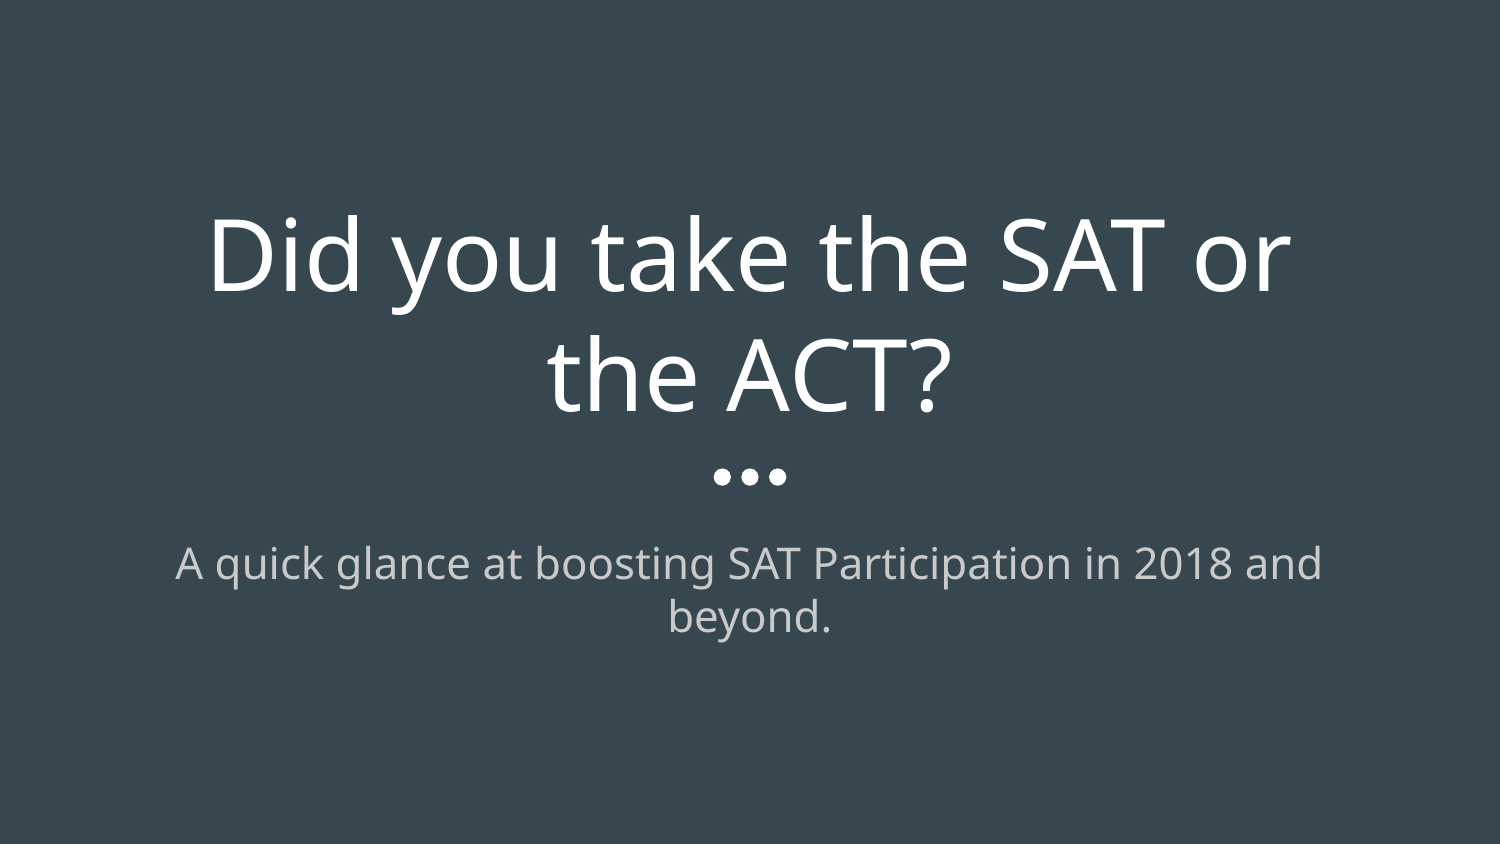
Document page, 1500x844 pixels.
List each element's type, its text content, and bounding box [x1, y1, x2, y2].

title Did you take the SAT or the ACT? [110, 162, 1390, 447]
subtitle A quick glance at boosting SAT Participation in 2018 and beyond. [110, 520, 1390, 651]
